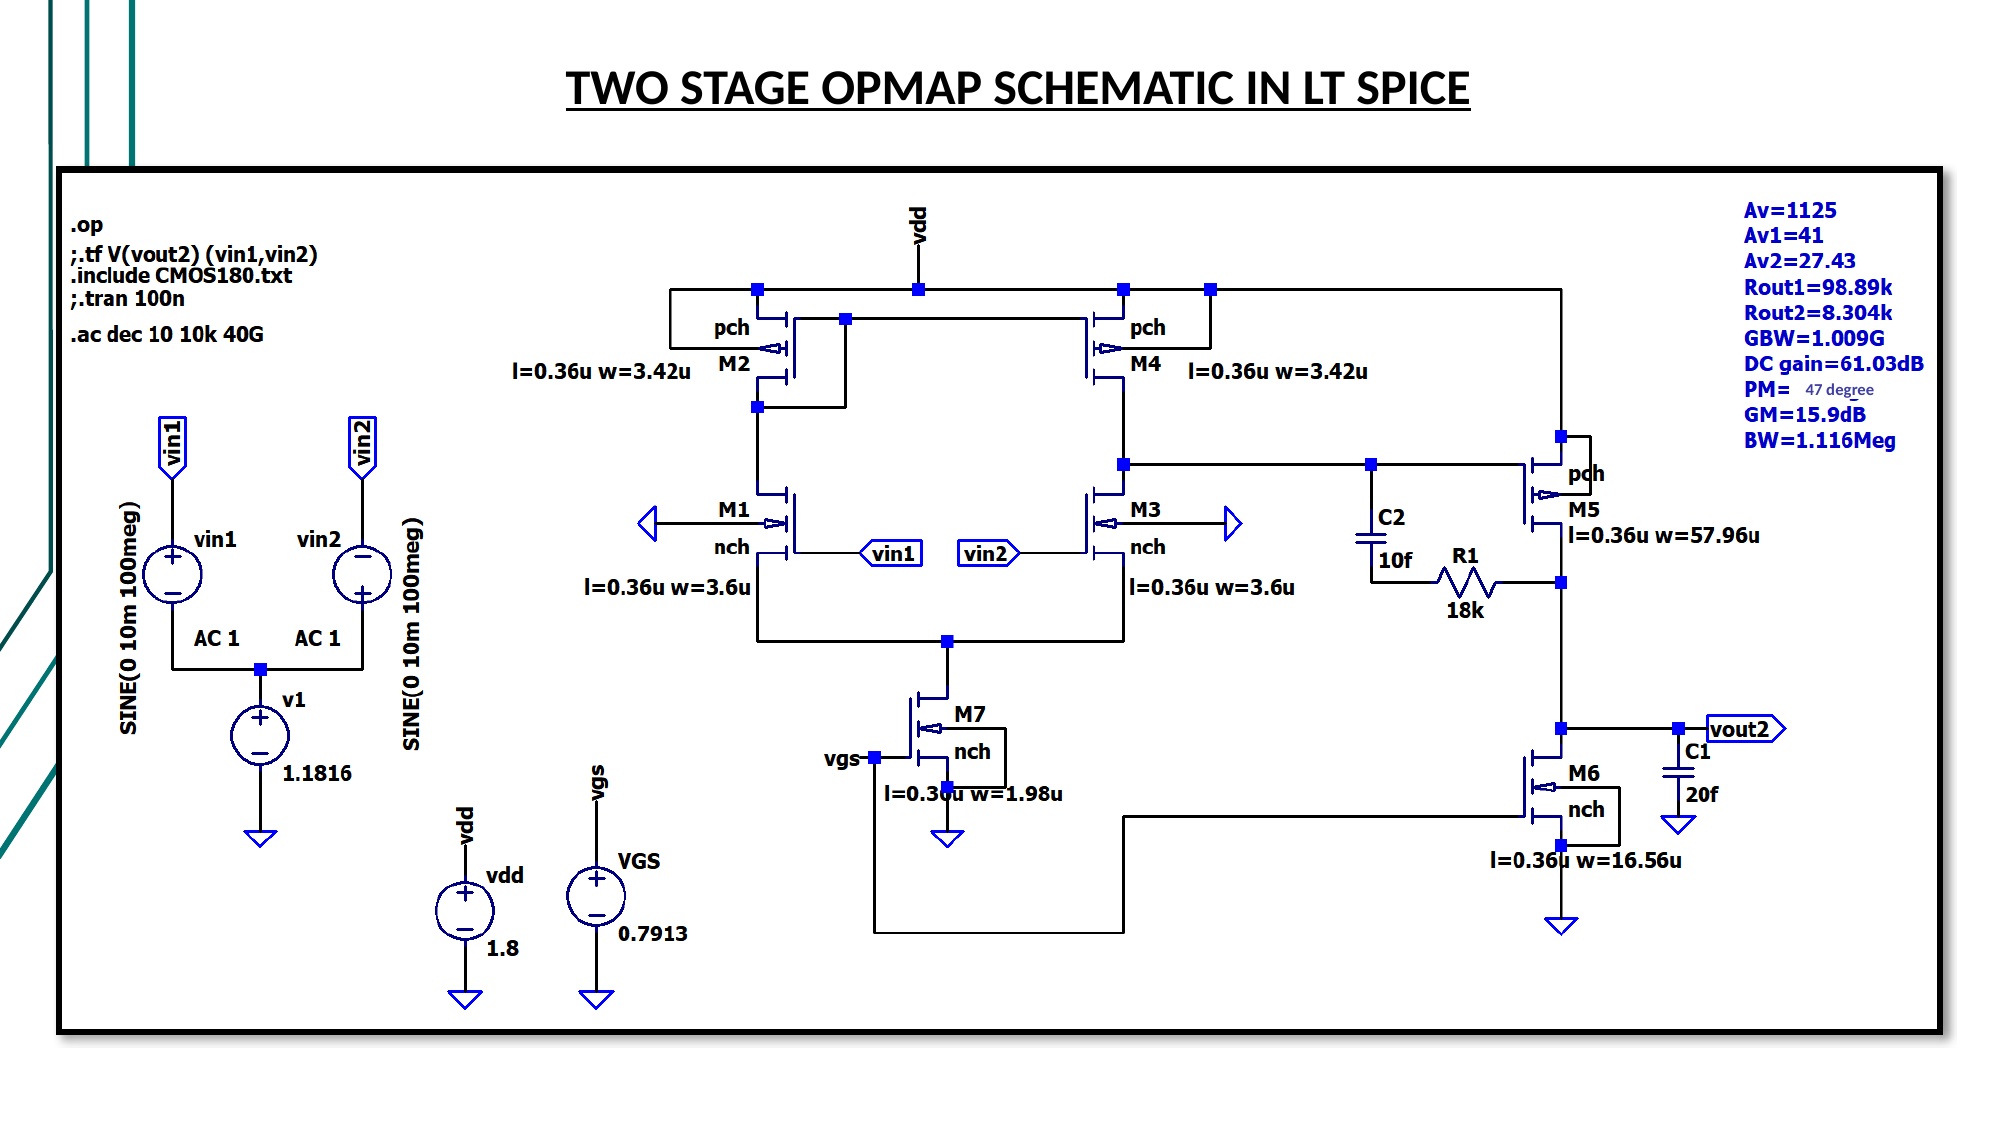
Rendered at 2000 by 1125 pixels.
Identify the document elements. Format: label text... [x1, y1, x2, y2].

picture [62, 172, 1938, 1030]
text_box TWO STAGE OPMAP SCHEMATIC IN LT SPICE [550, 46, 1577, 122]
